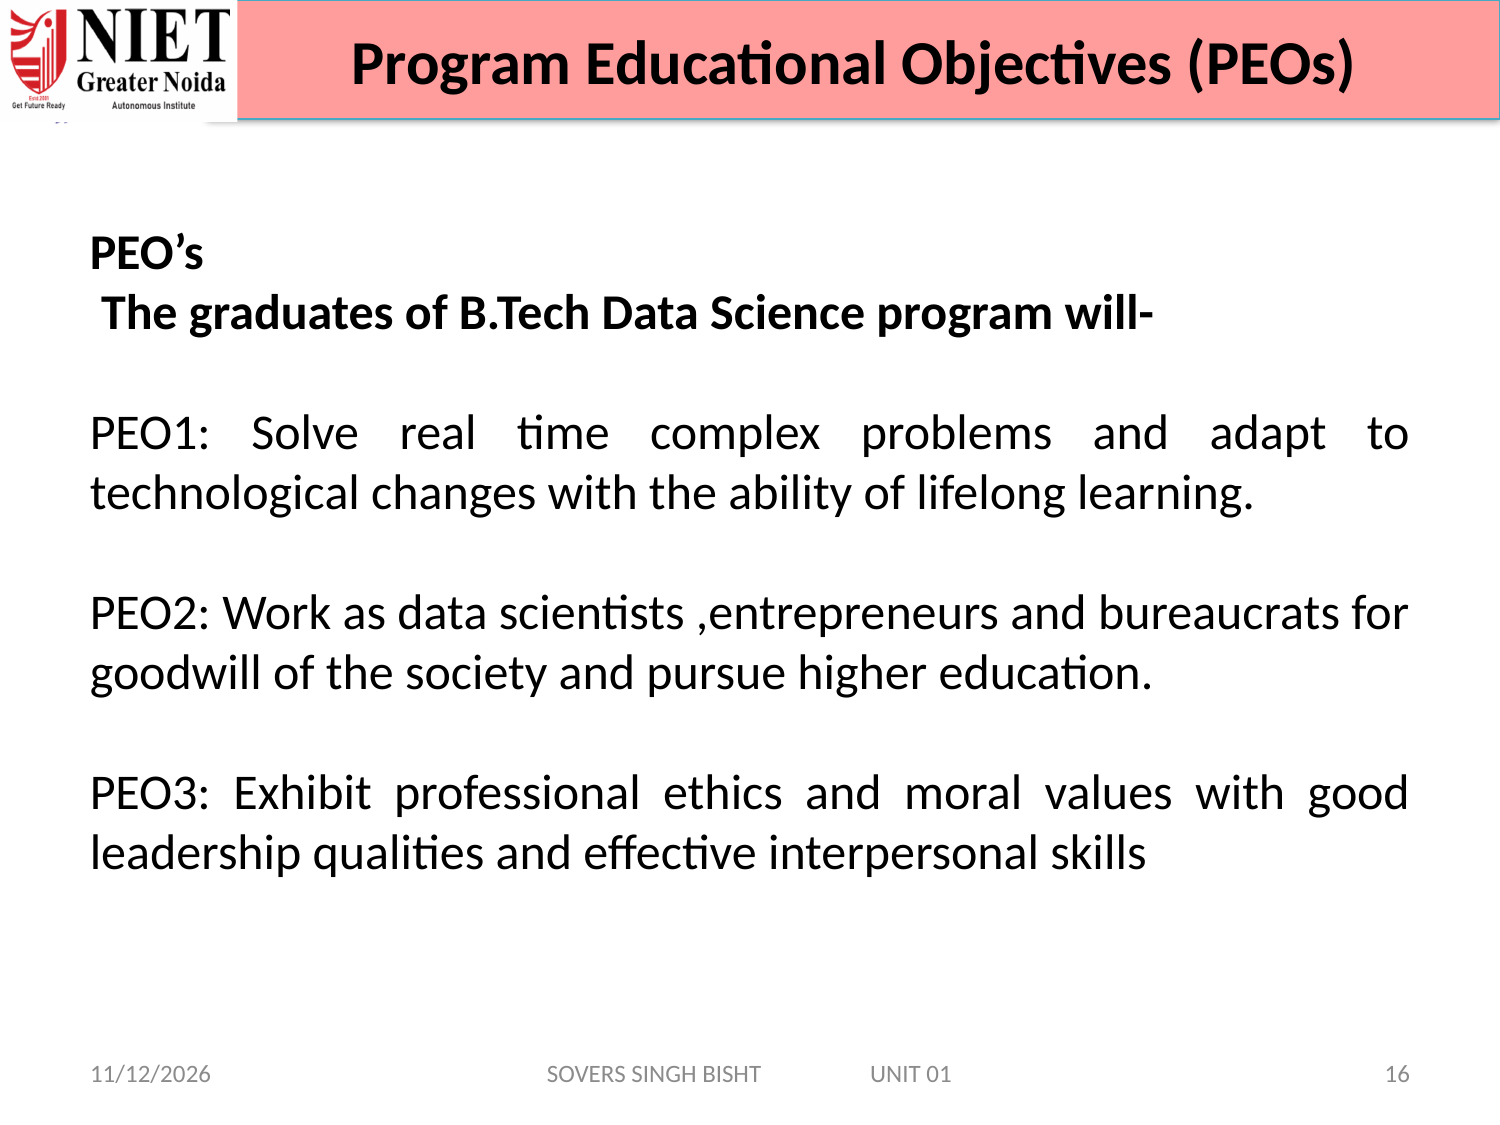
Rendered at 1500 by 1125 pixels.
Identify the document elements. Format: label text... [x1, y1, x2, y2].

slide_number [75, 1042, 425, 1103]
text_box Program Educational Objectives (PEOs) [239, 0, 1500, 120]
text_box PEO’s The graduates of B.Tech Data Science program will- PEO1: Solve real time complex problems and adapt to technological changes with the ability of lifelong learning. PEO2: Work as data scientists ,entrepreneurs and bureaucrats for goodwill of the society and pursue higher education. PEO3: Exhibit professional ethics and moral values with good leadership qualities and effective interpersonal skills [74, 212, 1425, 887]
footer SOVERS SINGH BISHT UNIT 01 [512, 1042, 988, 1103]
picture [0, 0, 238, 134]
slide_number 16 [1074, 1042, 1425, 1103]
